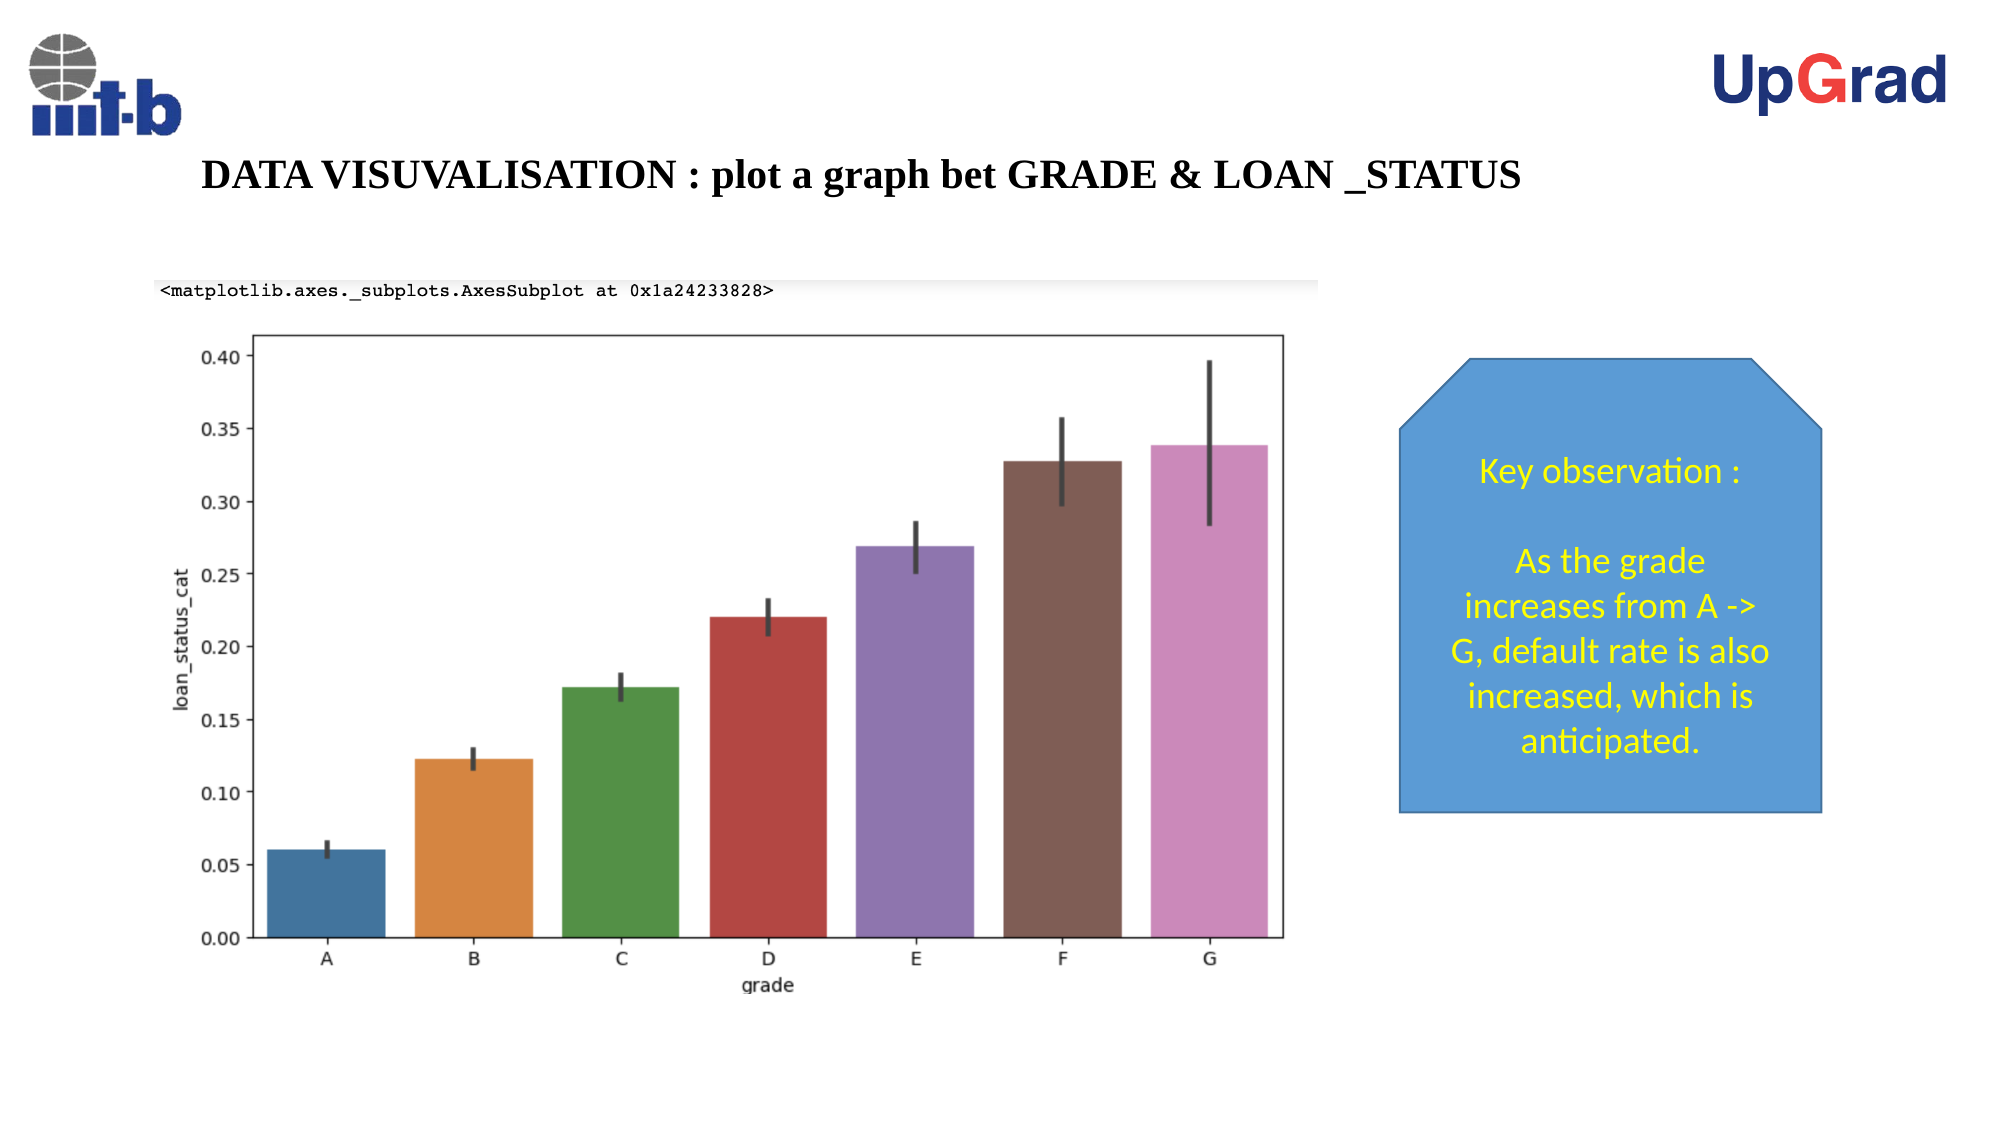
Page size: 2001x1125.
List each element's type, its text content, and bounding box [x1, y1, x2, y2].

picture [1714, 53, 1952, 116]
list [154, 280, 1318, 994]
text_box Key observation : As the grade increases from A -> G, default rate is also increased, which is anticipated. [1398, 357, 1823, 814]
picture [0, 29, 208, 163]
title DATA VISUVALISATION : plot a graph bet GRADE & LOAN _STATUS [186, 104, 1715, 246]
